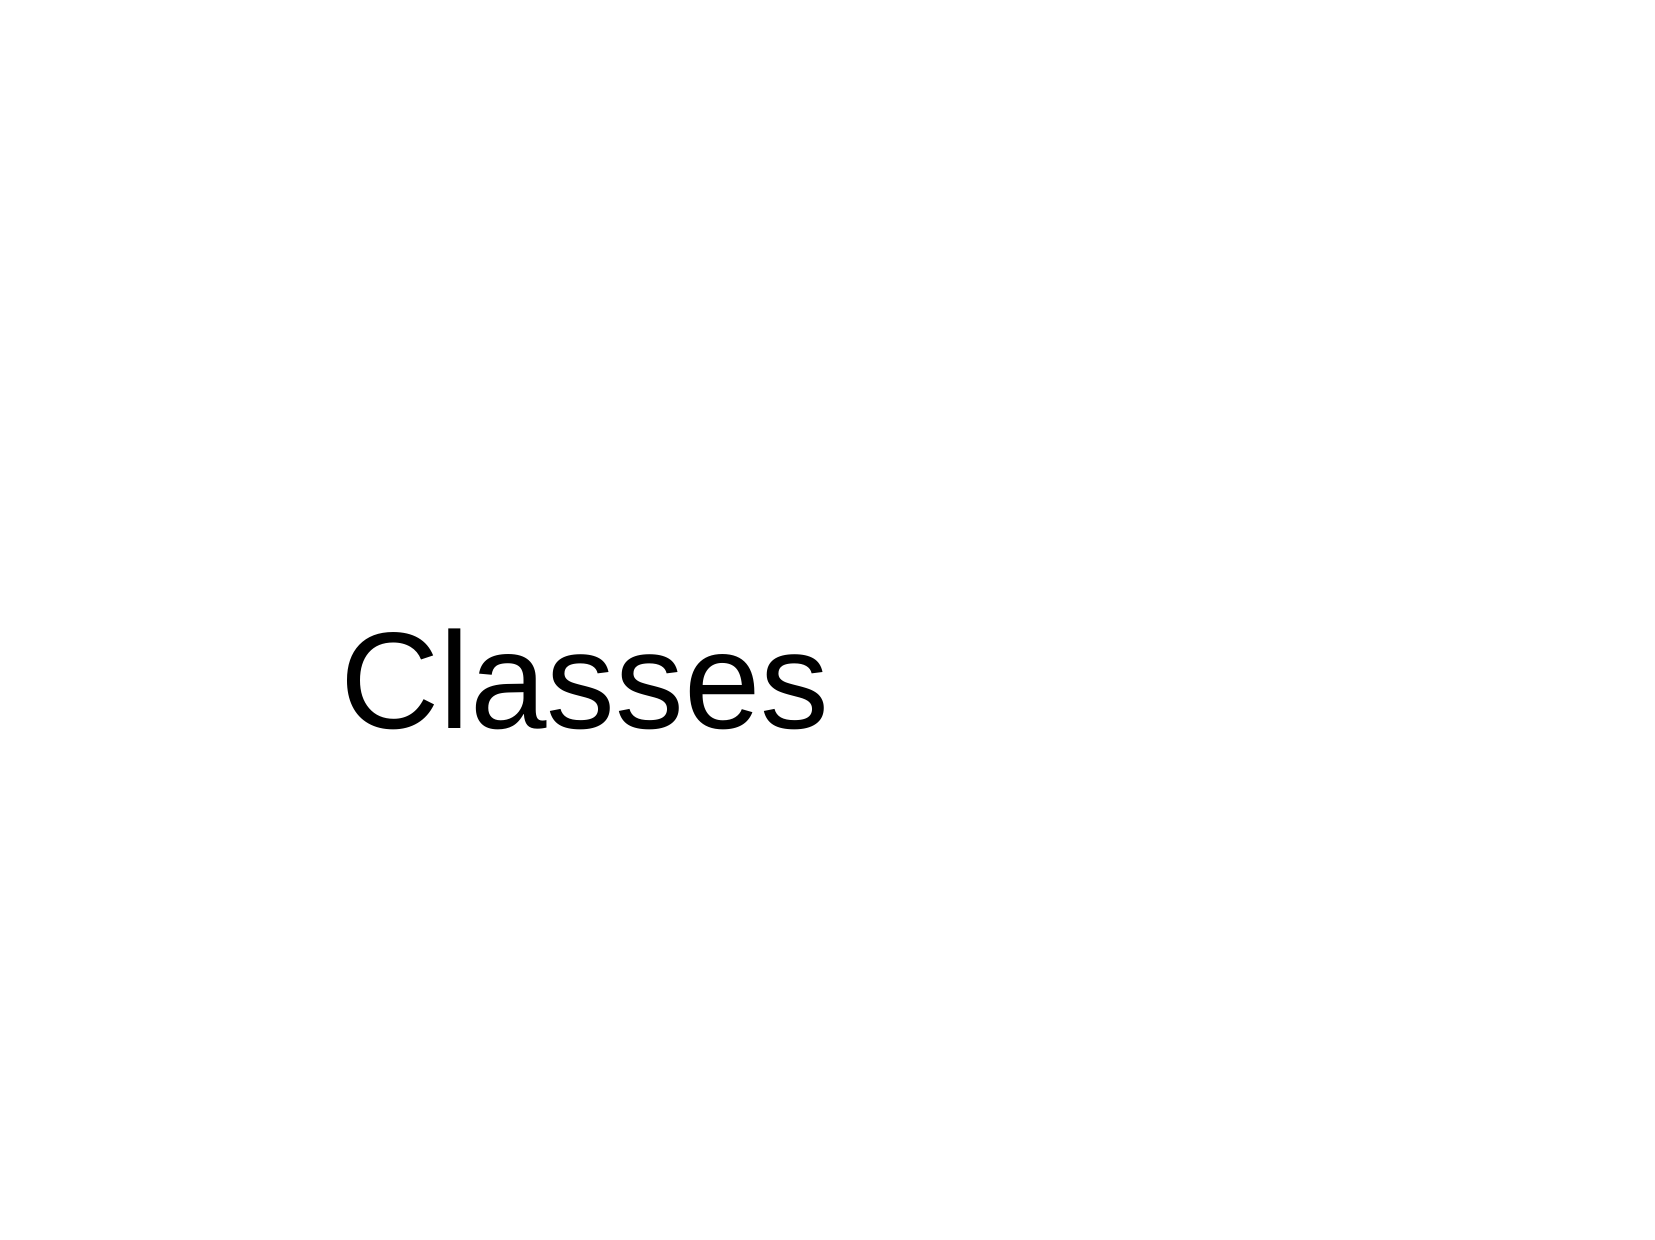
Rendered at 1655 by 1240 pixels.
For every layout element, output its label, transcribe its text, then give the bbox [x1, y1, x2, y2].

title Classes [338, 591, 1017, 761]
